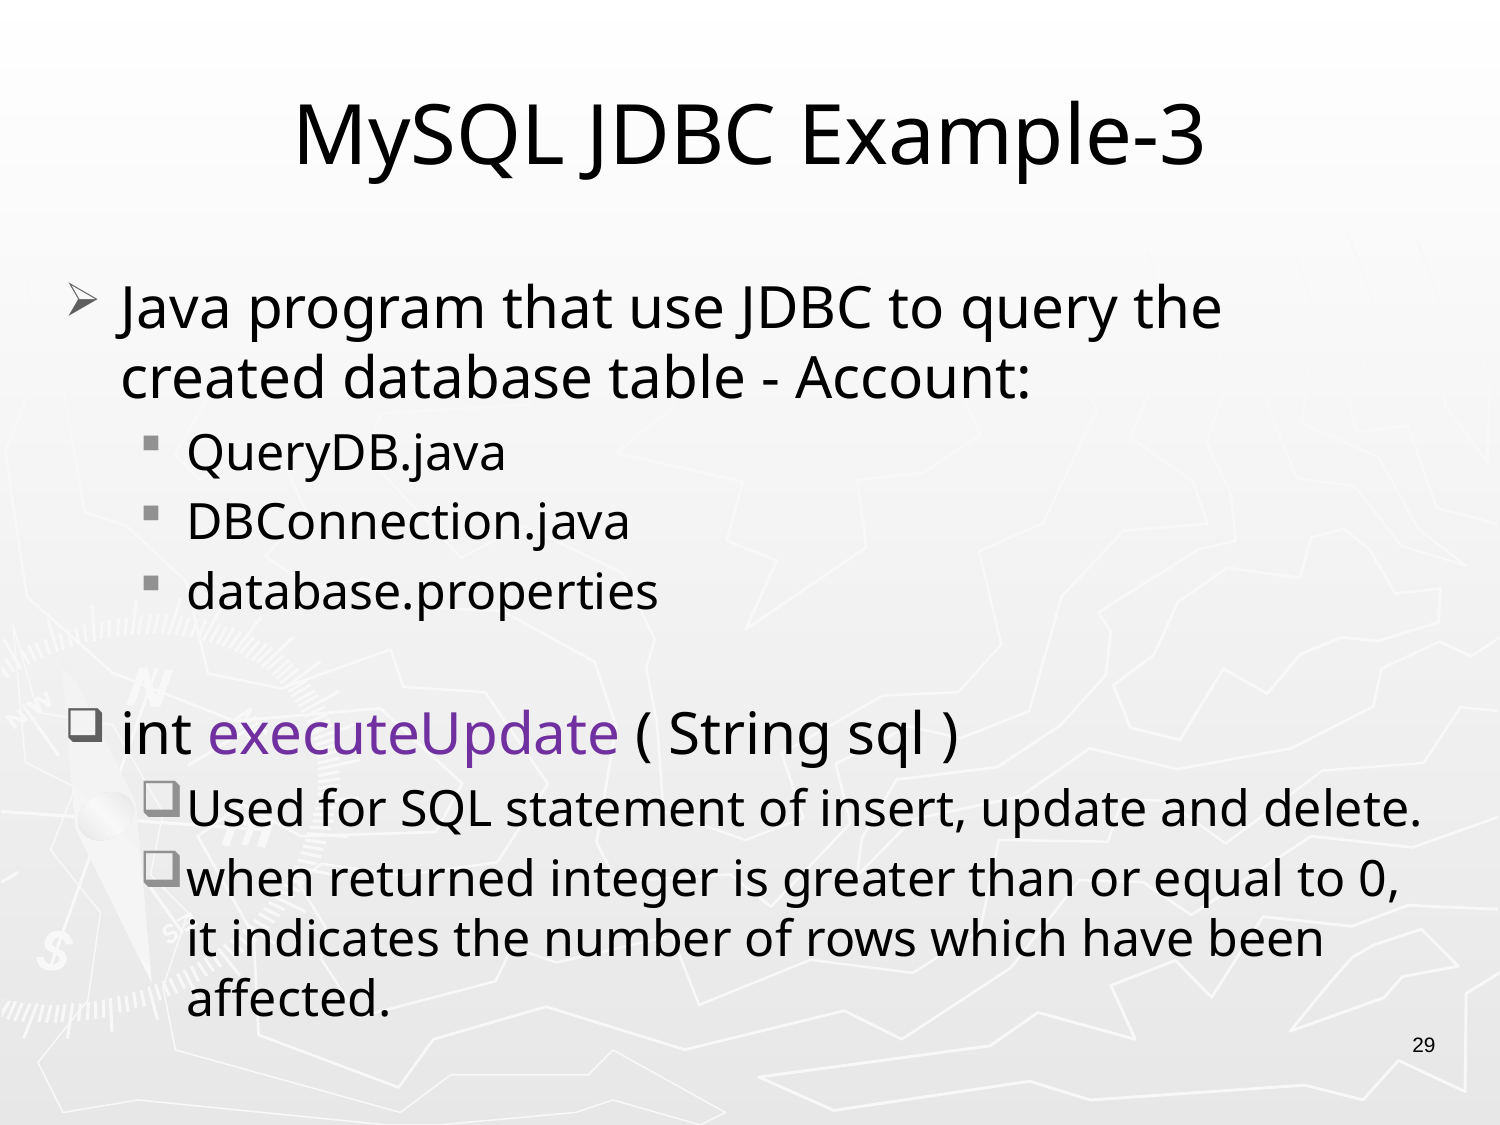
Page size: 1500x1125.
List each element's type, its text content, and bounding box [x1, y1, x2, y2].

list Java program that use JDBC to query the created database table - Account: QueryDB.java DBConnection.java database.properties int executeUpdate ( String sql ) Used for SQL statement of insert, update and delete. when returned integer is greater than or equal to 0, it indicates the number of rows which have been affected. [49, 262, 1451, 1001]
slide_number 29 [1074, 1024, 1451, 1103]
title MySQL JDBC Example-3 [49, 37, 1451, 225]
